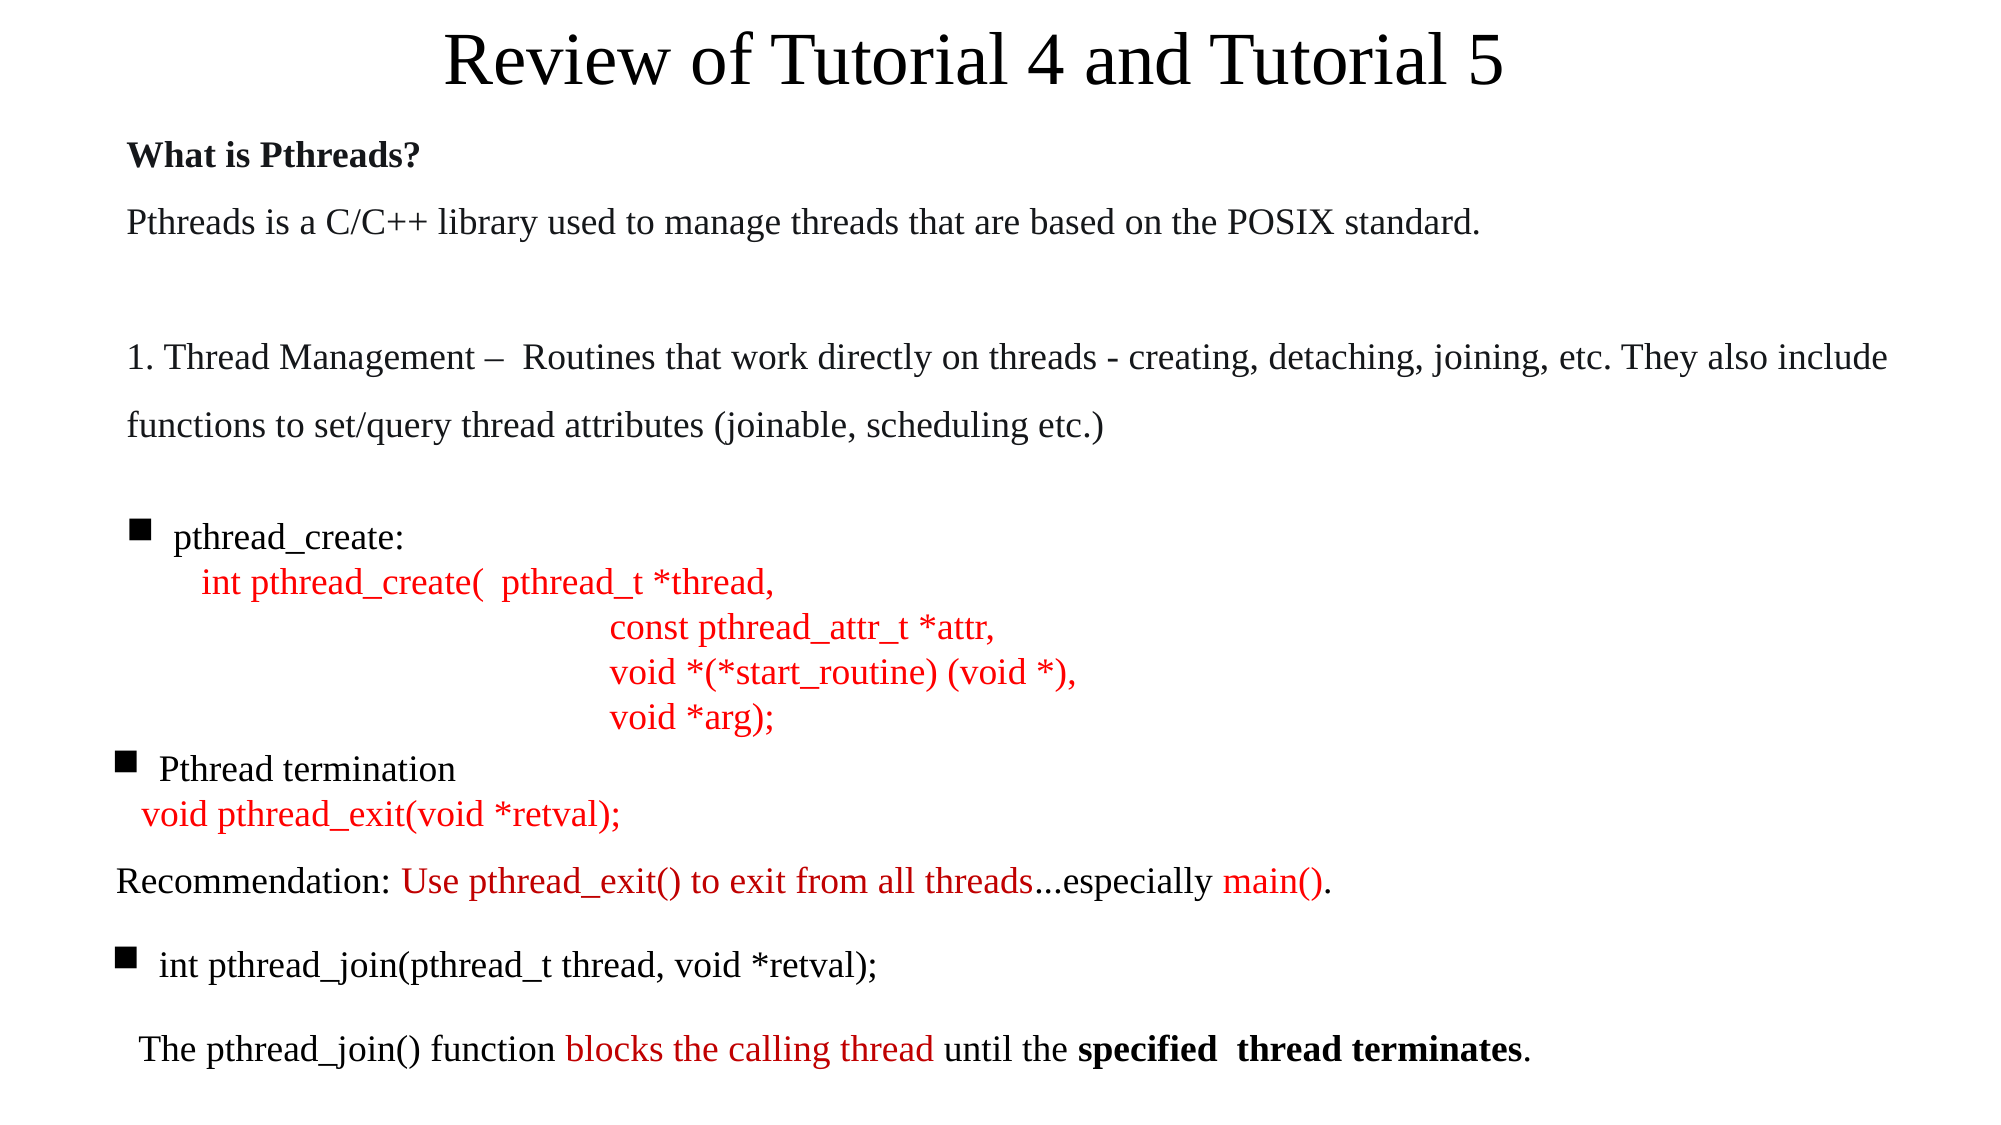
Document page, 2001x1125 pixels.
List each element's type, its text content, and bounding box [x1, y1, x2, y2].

text_box Pthread termination void pthread_exit(void *retval); [22, 736, 1023, 842]
text_box pthread_create: int pthread_create( pthread_t *thread, const pthread_attr_t *attr, void *(*start_routine) (void *), void *arg); [111, 504, 1663, 745]
text_box The pthread_join() function blocks the calling thread until the specified thread terminates. [123, 1025, 2000, 1076]
title Review of Tutorial 4 and Tutorial 5 [111, 0, 1837, 99]
text_box What is Pthreads? Pthreads is a C/C++ library used to manage threads that are based on the POSIX standard. 1. Thread Management – Routines that work directly on threads - creating, detaching, joining, etc. They also include functions to set/query thread attributes (joinable, scheduling etc.) [111, 99, 1971, 588]
text_box int pthread_join(pthread_t thread, void *retval); [22, 932, 1023, 993]
text_box Recommendation: Use pthread_exit() to exit from all threads...especially main(). [91, 848, 1610, 909]
